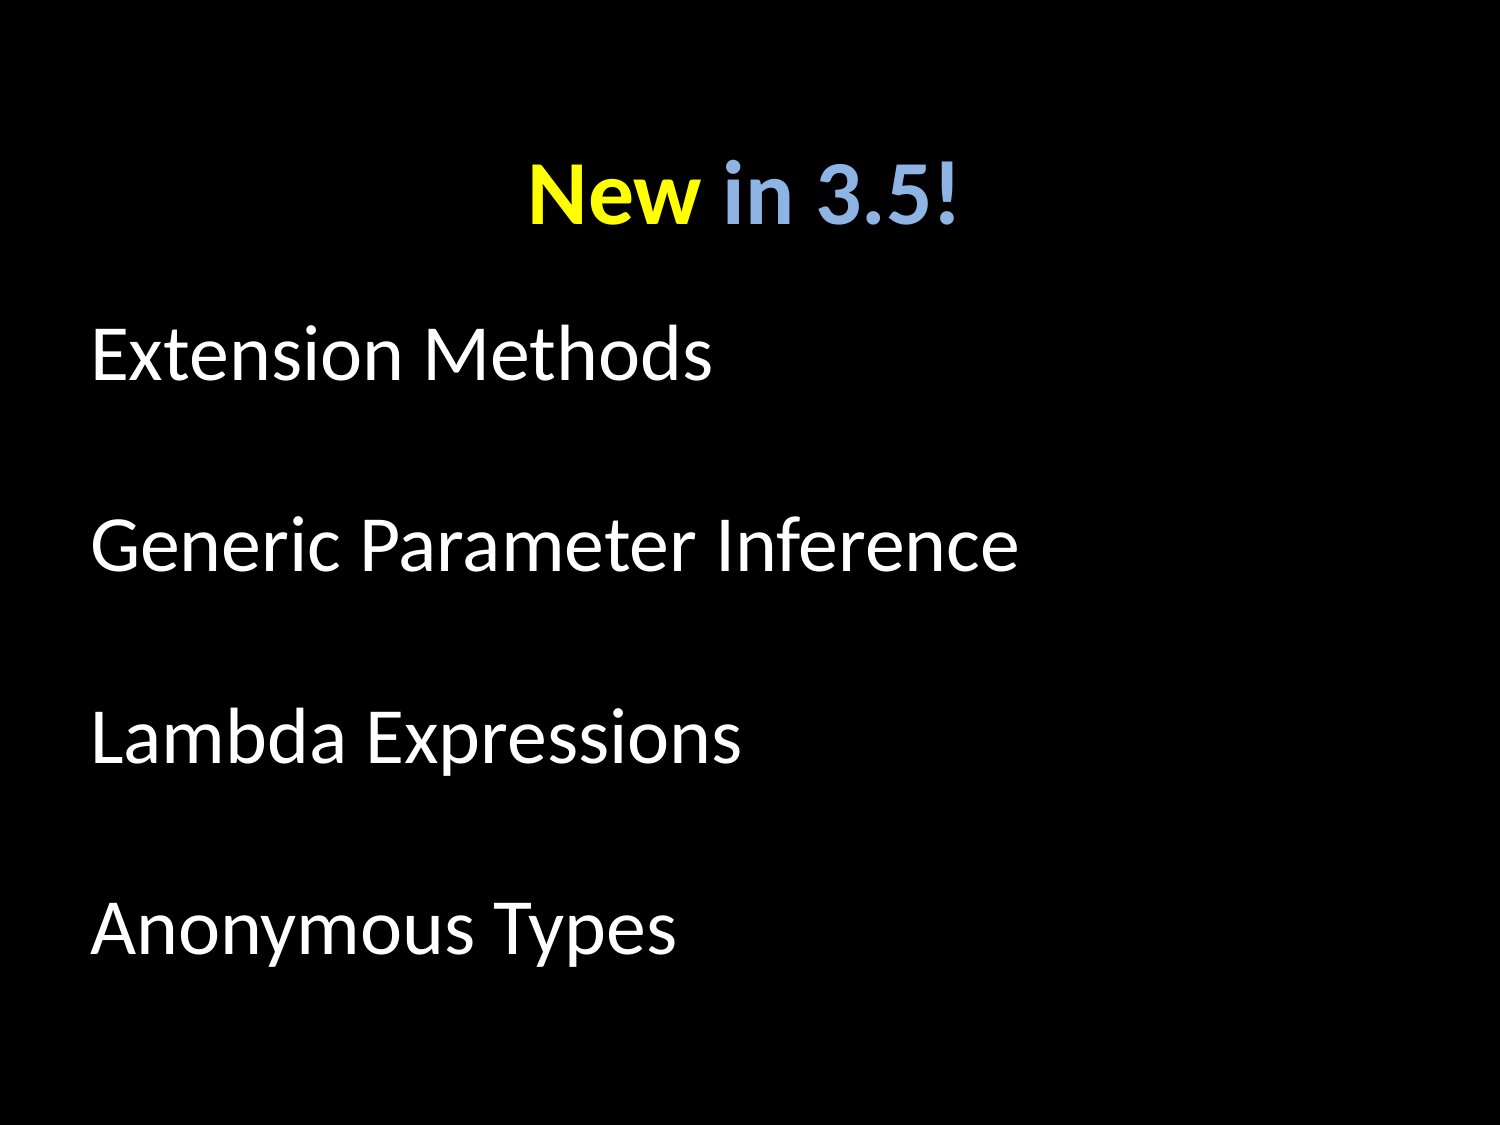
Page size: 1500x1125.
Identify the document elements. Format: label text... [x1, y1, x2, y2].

title New in 3.5! [70, 93, 1421, 282]
text_box Extension Methods Generic Parameter Inference Lambda Expressions Anonymous Types [74, 292, 1425, 985]
